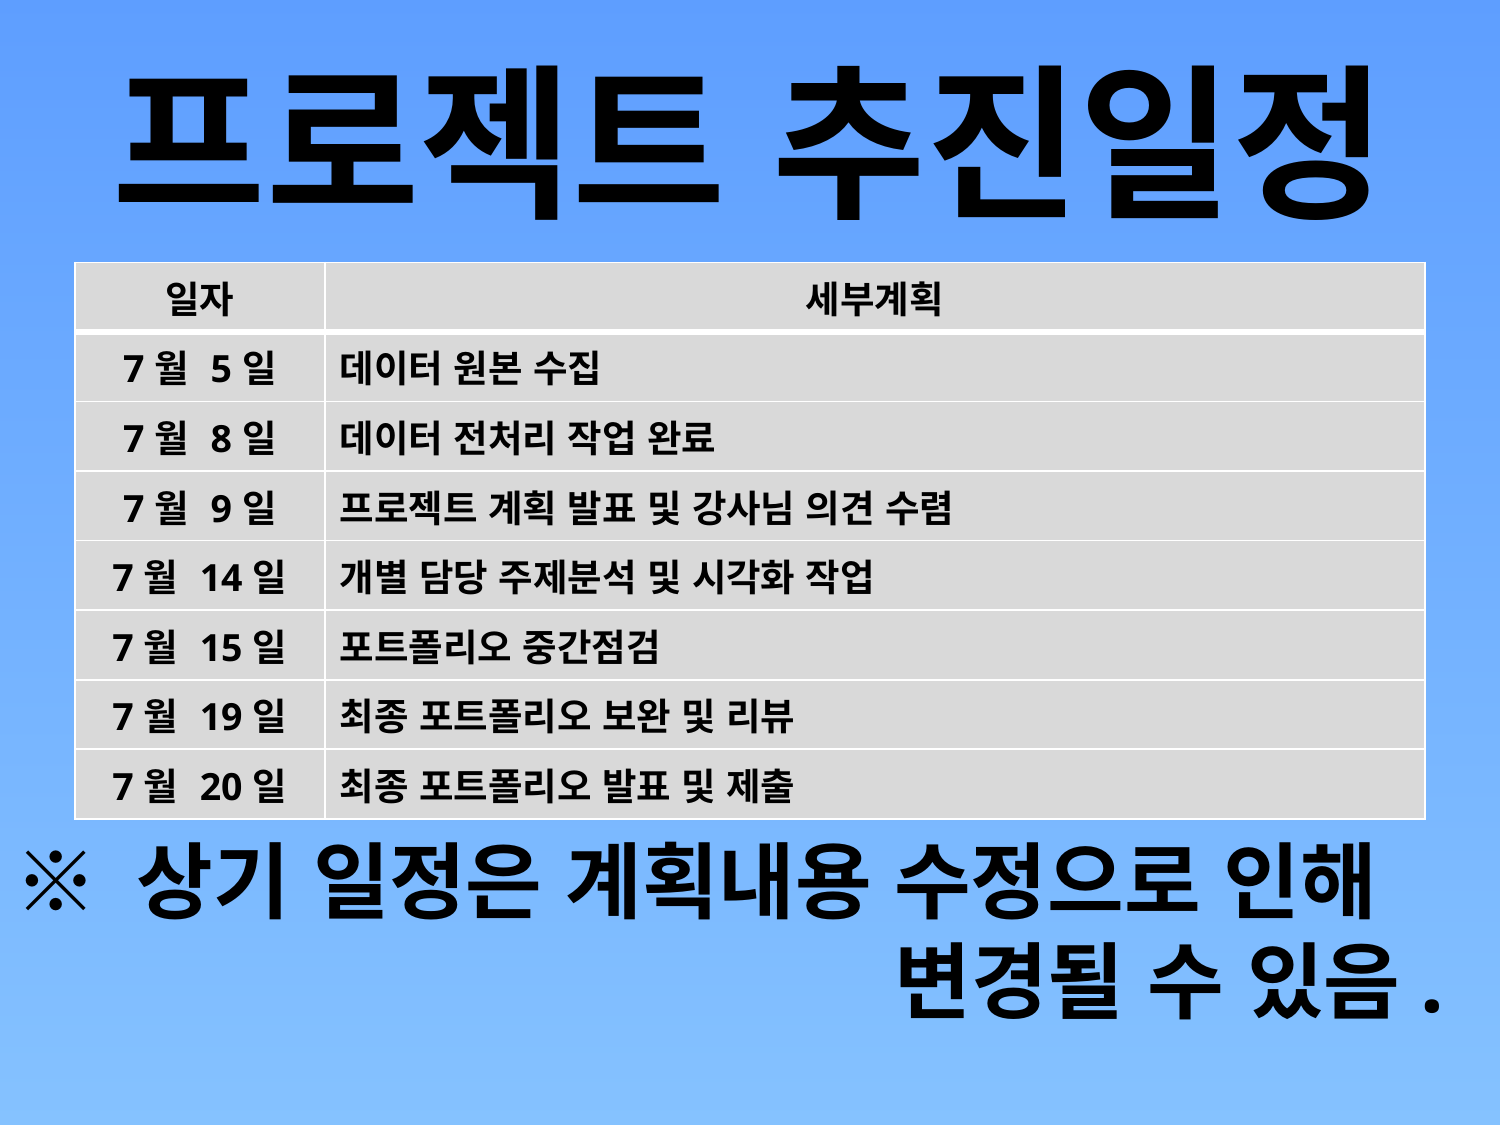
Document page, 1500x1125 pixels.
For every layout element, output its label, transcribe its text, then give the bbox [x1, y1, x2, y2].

table_cell 개별 담당 주제분석 및 시각화 작업 [326, 541, 1424, 609]
table_cell 7월 15일 [76, 611, 324, 679]
table_cell 7월 9일 [76, 472, 324, 540]
table_cell 7월 8일 [76, 402, 324, 470]
table_cell 7월 5일 [76, 335, 324, 401]
table_cell 데이터 원본 수집 [326, 335, 1424, 401]
title 프로젝트 추진일정 [75, 45, 1425, 233]
table_header 세부계획 [326, 263, 1424, 329]
table_cell 프로젝트 계획 발표 및 강사님 의견 수렴 [326, 472, 1424, 540]
table_header 일자 [76, 263, 324, 329]
table_cell 7월 20일 [76, 750, 324, 818]
table_cell 7월 19일 [76, 681, 324, 748]
table_cell 데이터 전처리 작업 완료 [326, 402, 1424, 470]
table_cell 포트폴리오 중간점검 [326, 611, 1424, 679]
text_box ※ 상기 일정은 계획내용 수정으로 인해 변경될 수 있음. [0, 822, 1459, 1037]
table_cell 최종 포트폴리오 보완 및 리뷰 [326, 681, 1424, 748]
table_cell 7월 14일 [76, 541, 324, 609]
table_cell 최종 포트폴리오 발표 및 제출 [326, 750, 1424, 818]
